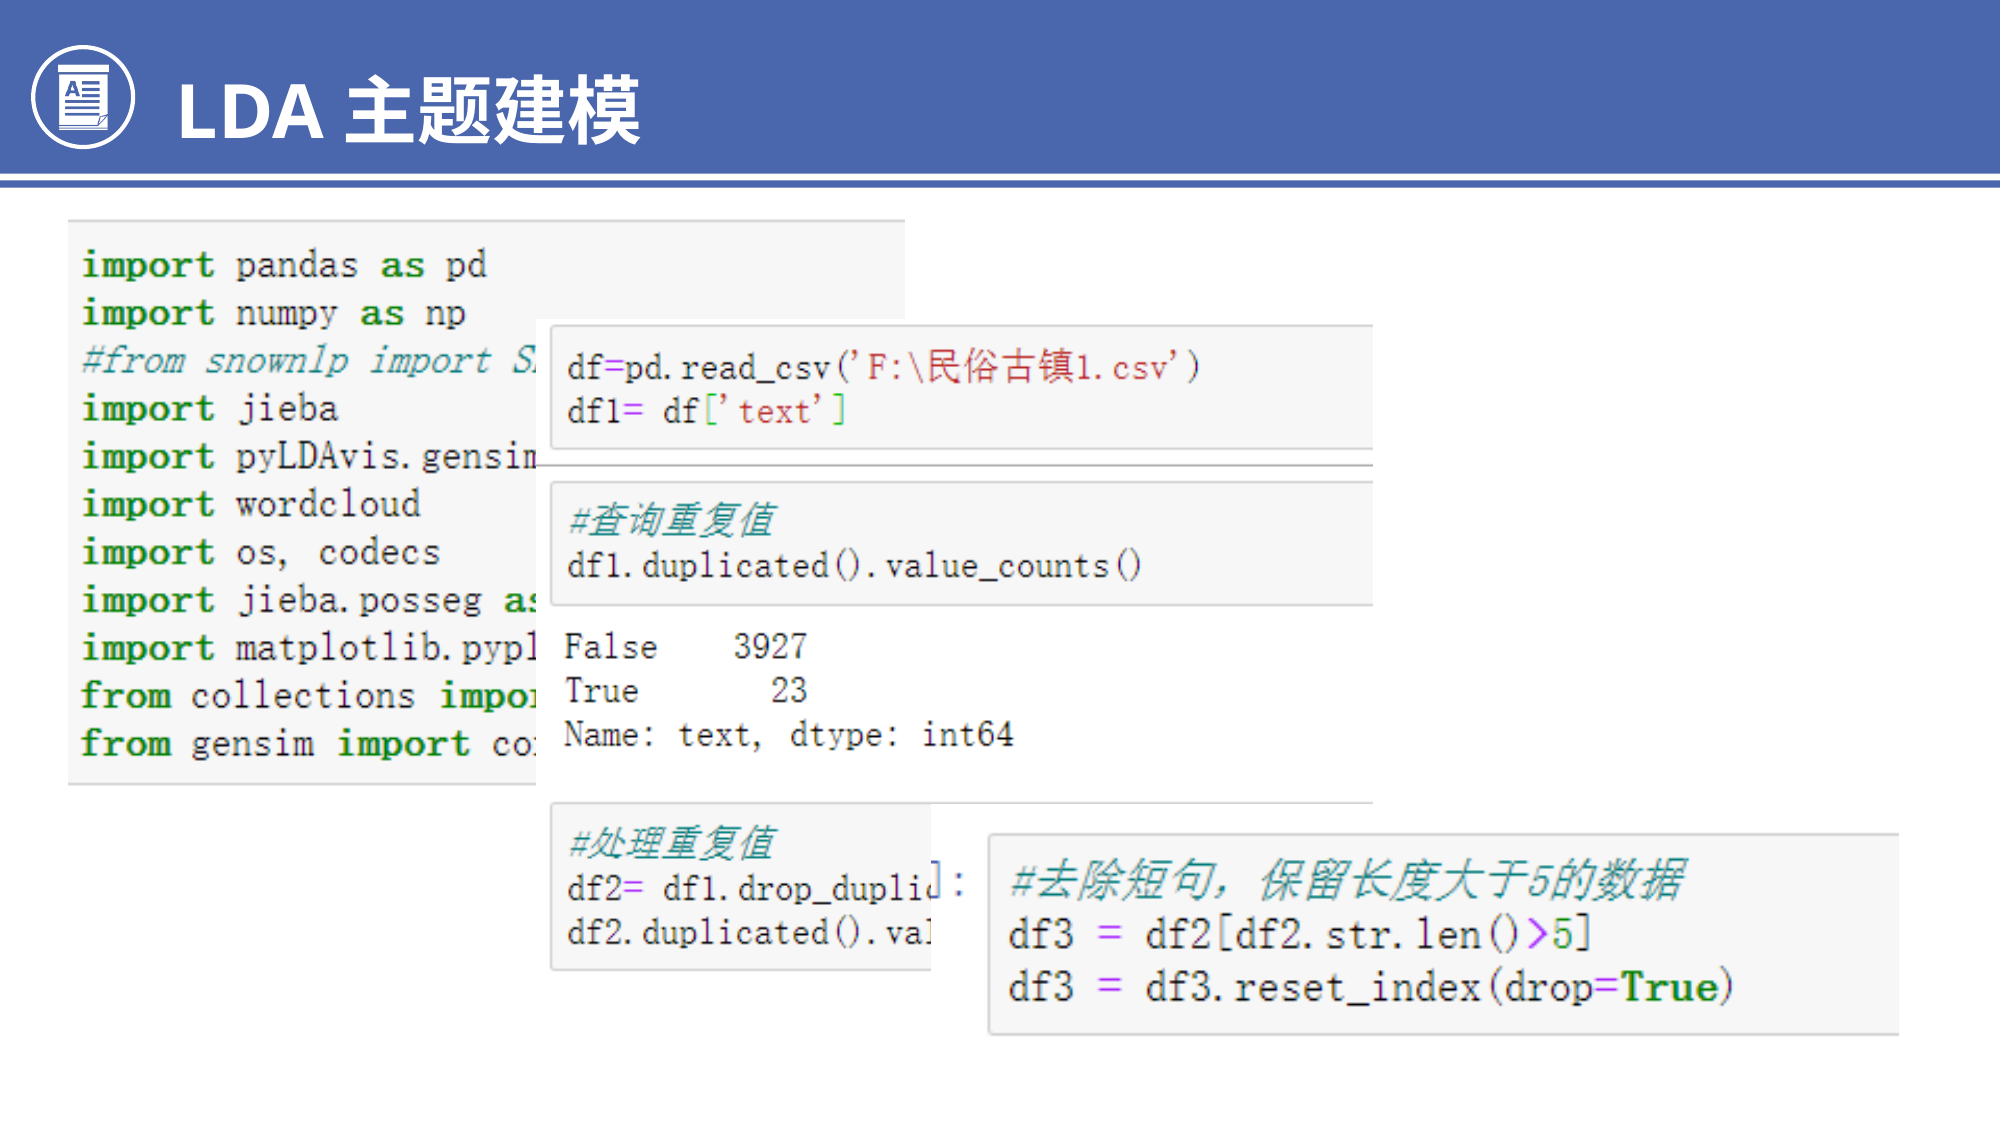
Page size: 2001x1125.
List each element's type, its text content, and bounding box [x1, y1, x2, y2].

picture [68, 209, 1899, 1044]
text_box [33, 47, 134, 148]
text_box [0, 0, 2000, 175]
text_box LDA主题建模 [0, 11, 878, 161]
text_box [0, 179, 2000, 189]
